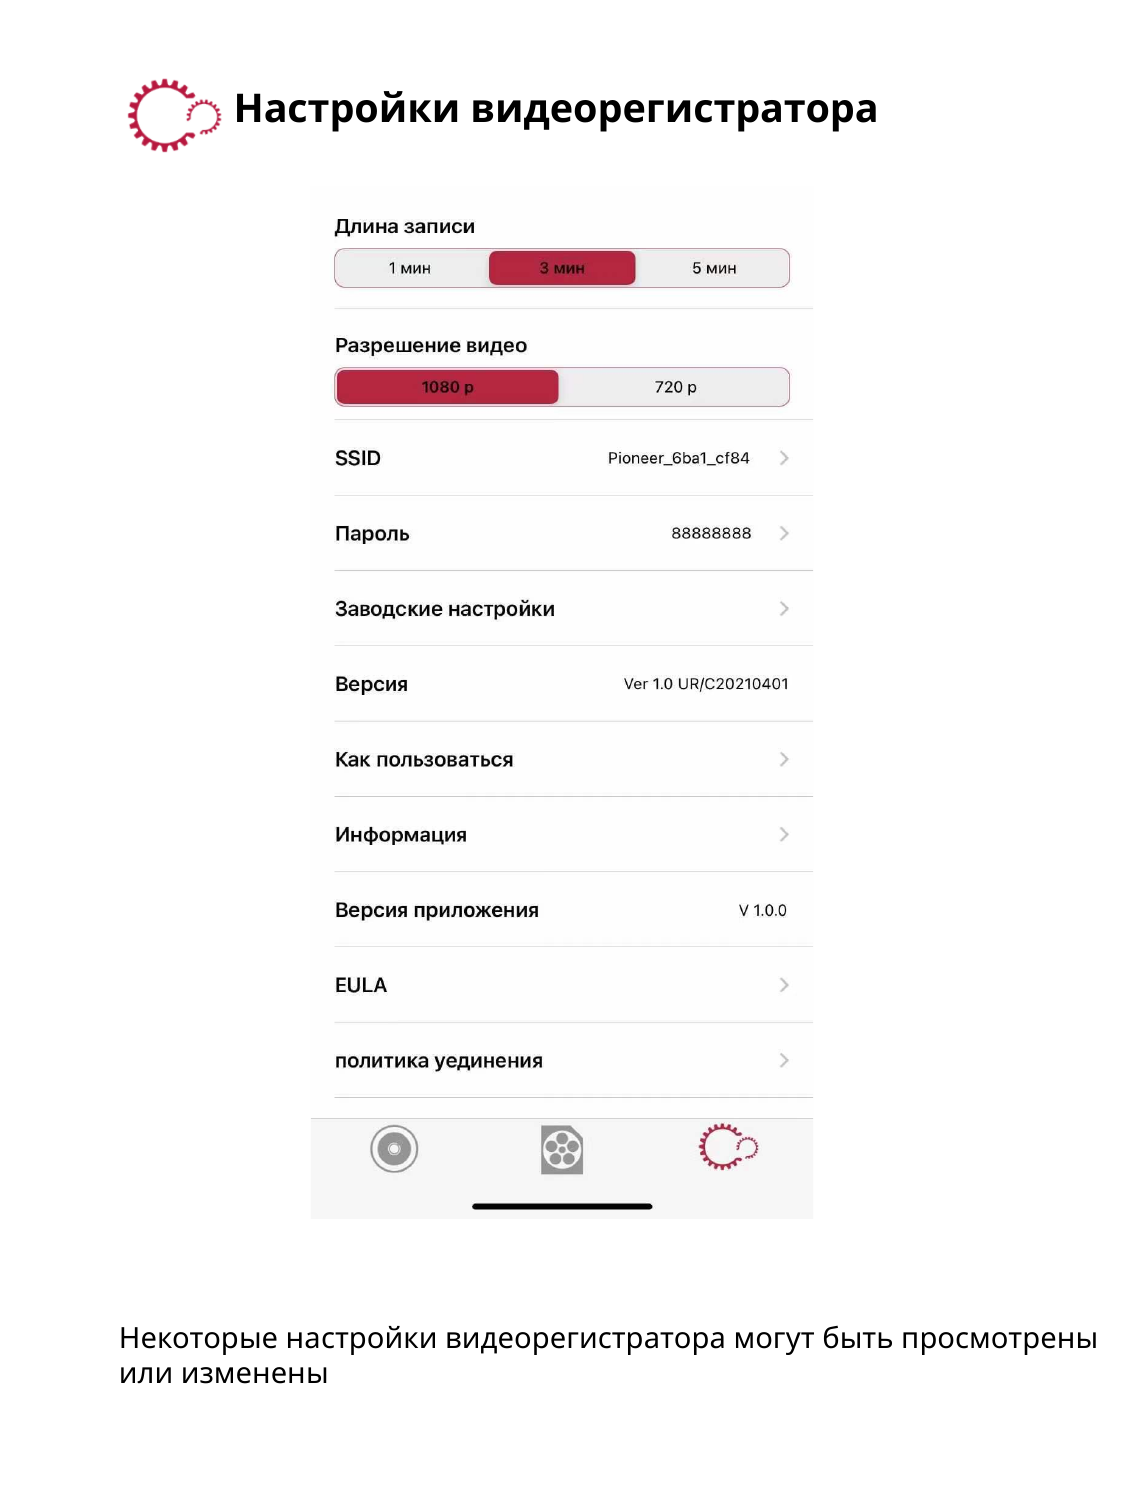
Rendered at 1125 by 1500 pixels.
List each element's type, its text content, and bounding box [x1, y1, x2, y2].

picture [310, 186, 814, 1219]
text_box Настройки видеорегистратора [279, 75, 1125, 138]
picture [85, 56, 279, 176]
text_box Некоторые настройки видеорегистратора могут быть просмотрены или изменены [104, 1312, 1125, 1397]
